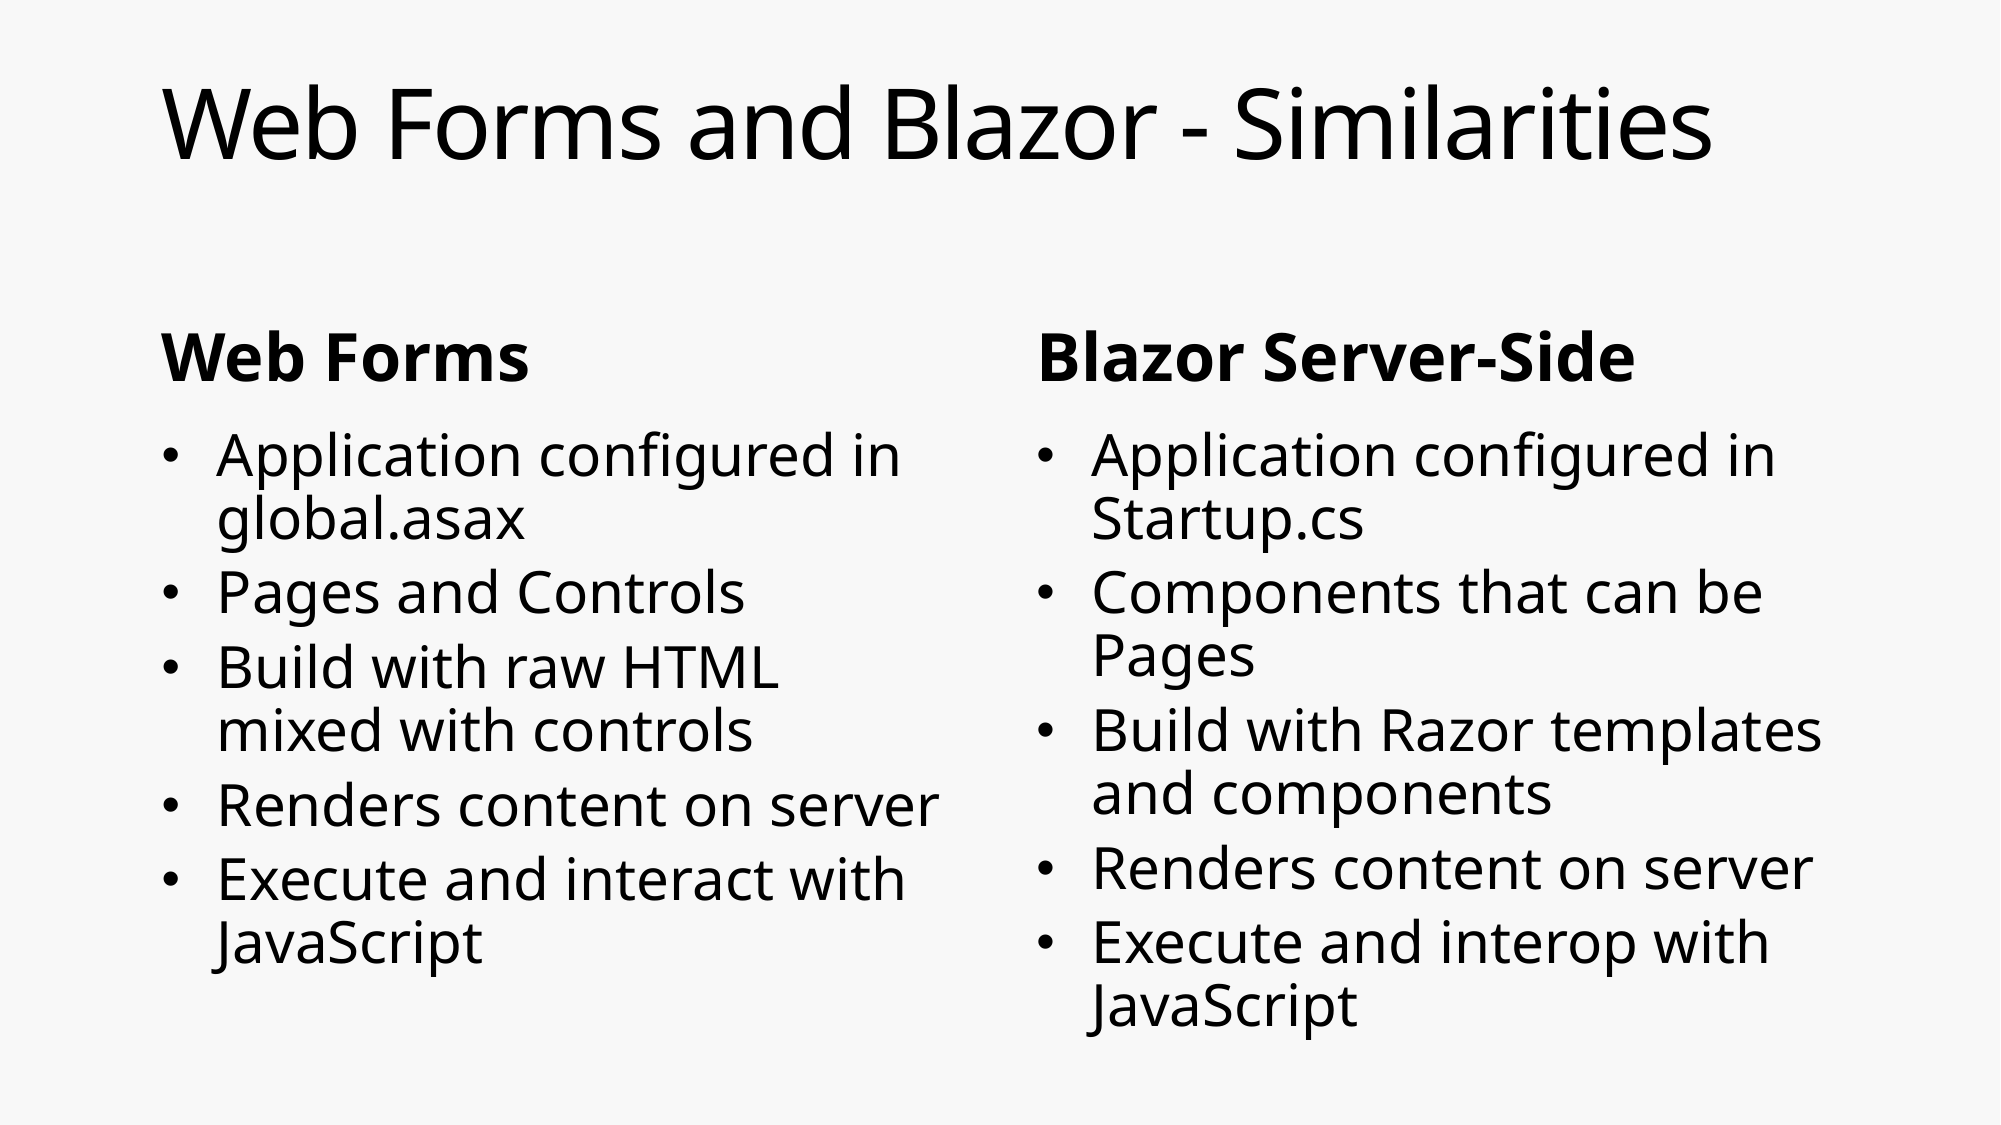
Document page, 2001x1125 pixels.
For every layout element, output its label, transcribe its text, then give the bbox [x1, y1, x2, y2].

list Application configured in Startup.cs Components that can be Pages Build with Razor templates and components Renders content on server Execute and interop with JavaScript [1012, 410, 1863, 1125]
title Web Forms and Blazor - Similarities [137, 59, 1863, 278]
list Application configured in global.asax Pages and Controls Build with raw HTML mixed with controls Renders content on server Execute and interact with JavaScript [137, 410, 984, 1085]
list Web Forms [137, 307, 984, 410]
list Blazor Server-Side [1012, 307, 1863, 410]
